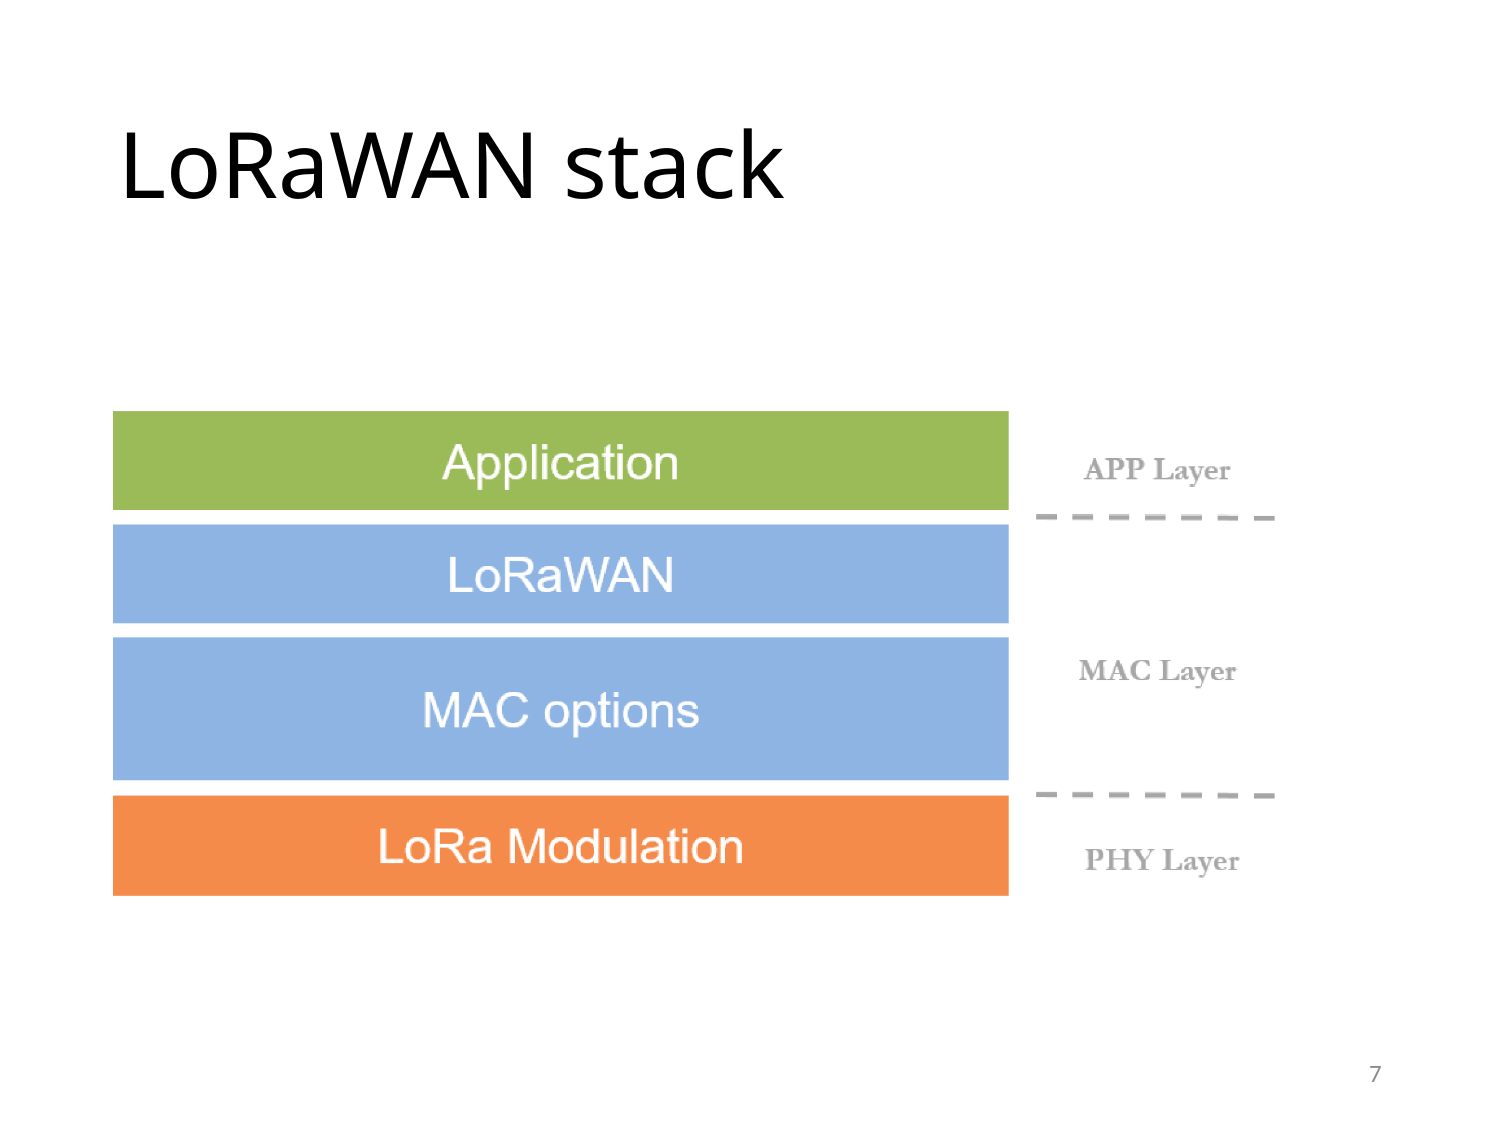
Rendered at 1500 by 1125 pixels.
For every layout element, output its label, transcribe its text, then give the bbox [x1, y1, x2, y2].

title LoRaWAN stack [103, 59, 1397, 278]
slide_number 7 [1059, 1042, 1397, 1103]
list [103, 402, 1289, 910]
